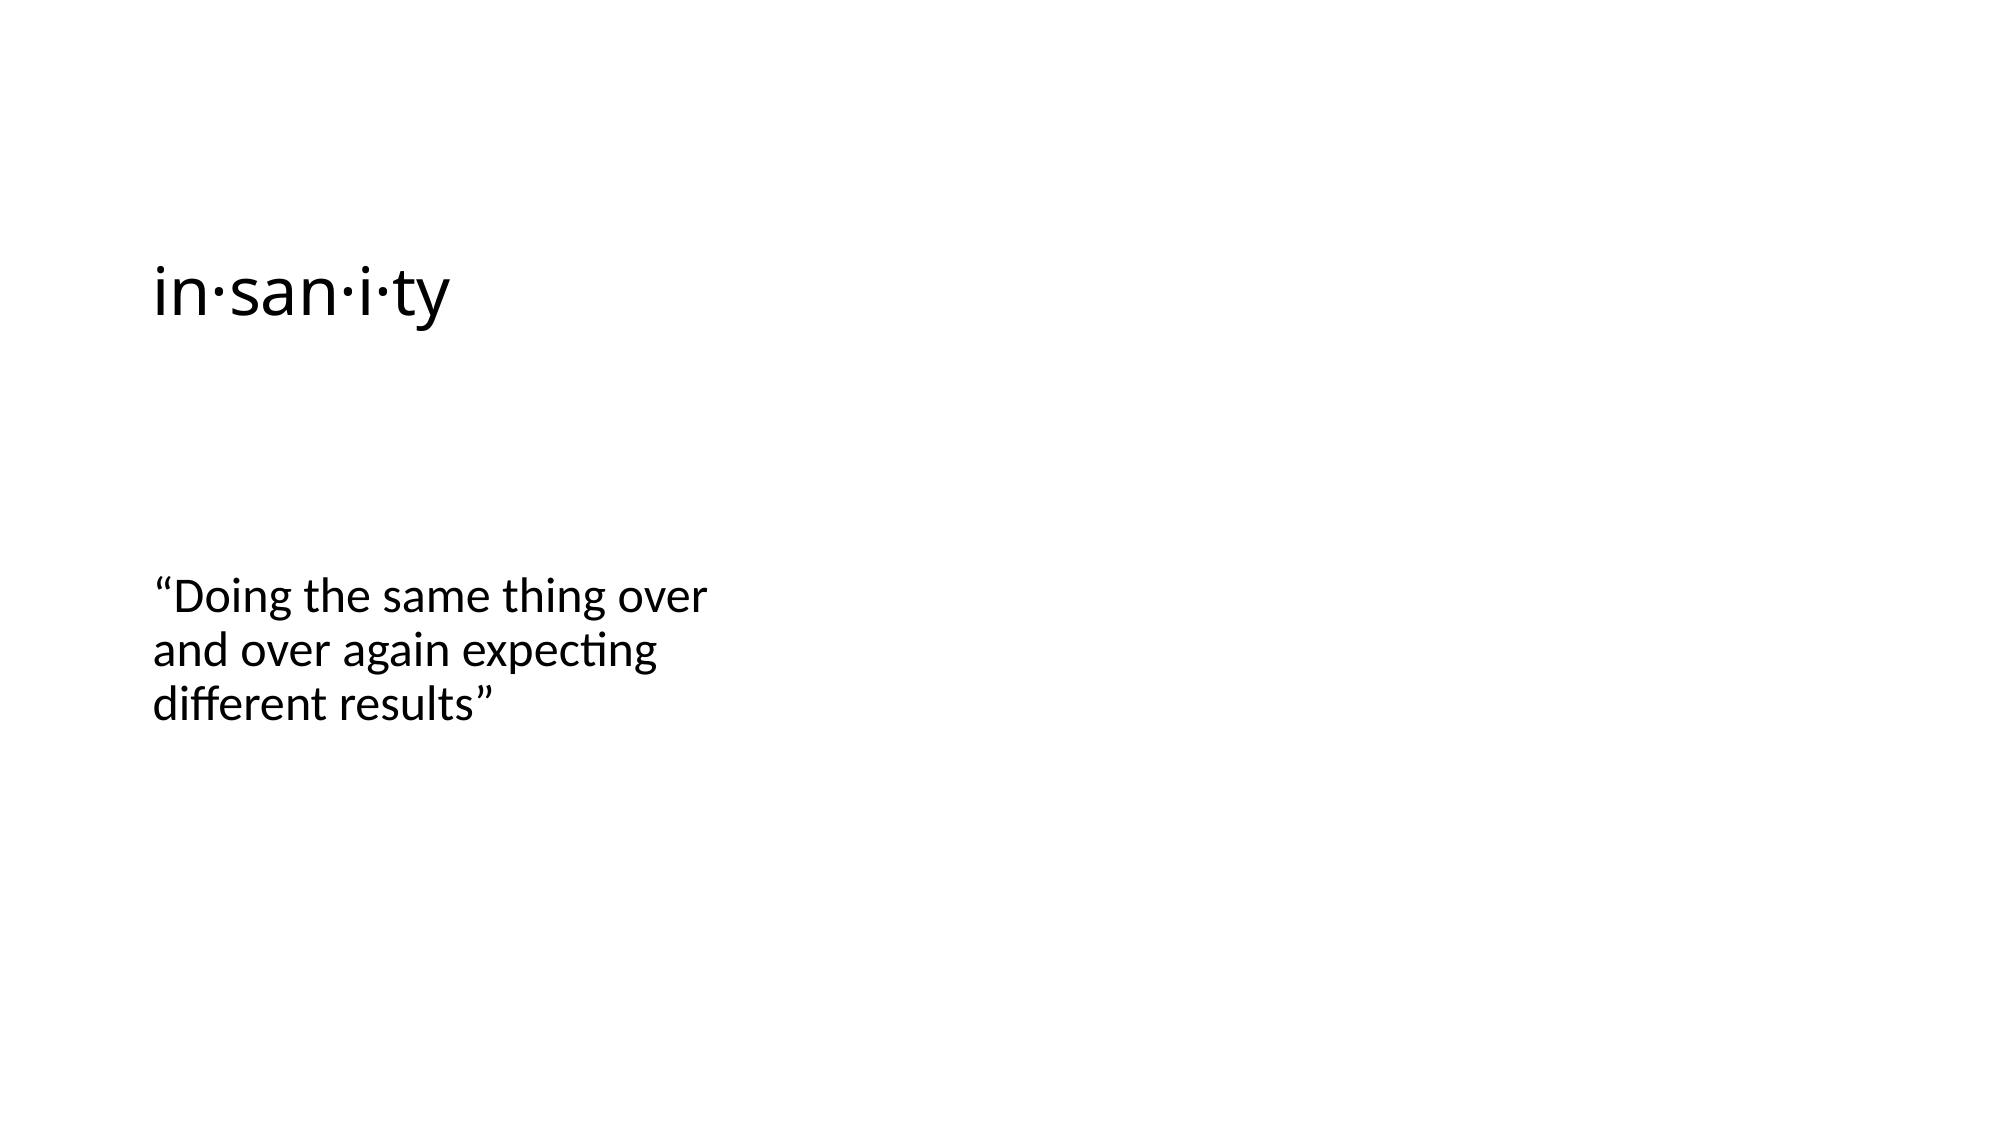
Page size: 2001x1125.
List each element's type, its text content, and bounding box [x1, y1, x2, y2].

title in·san·i·ty [137, 75, 783, 338]
list “Doing the same thing over and over again expecting different results” [137, 561, 783, 645]
